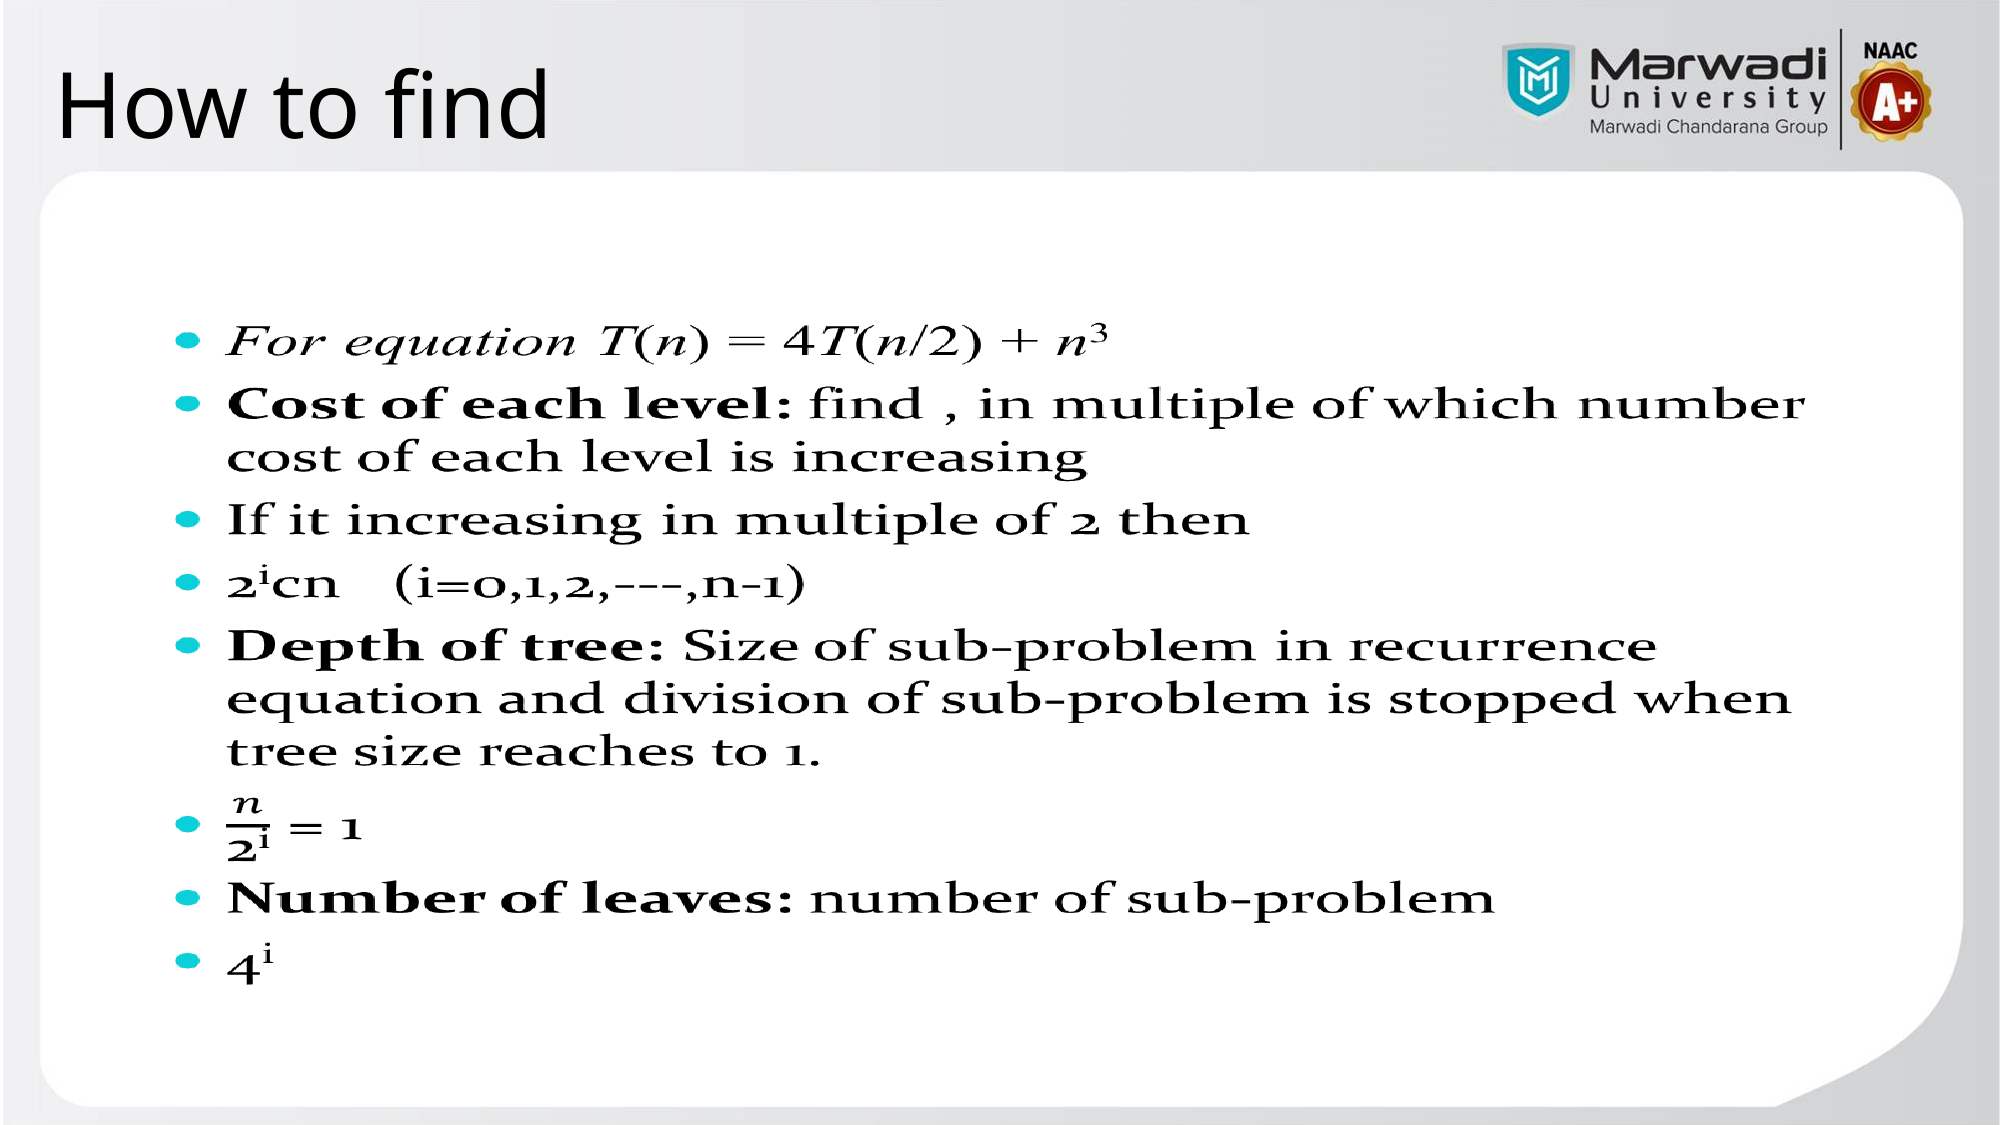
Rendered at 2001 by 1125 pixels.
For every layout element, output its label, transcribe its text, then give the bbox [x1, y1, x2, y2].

picture [2, 0, 2000, 1125]
list [137, 299, 1863, 1014]
title How to find [39, 0, 1765, 218]
